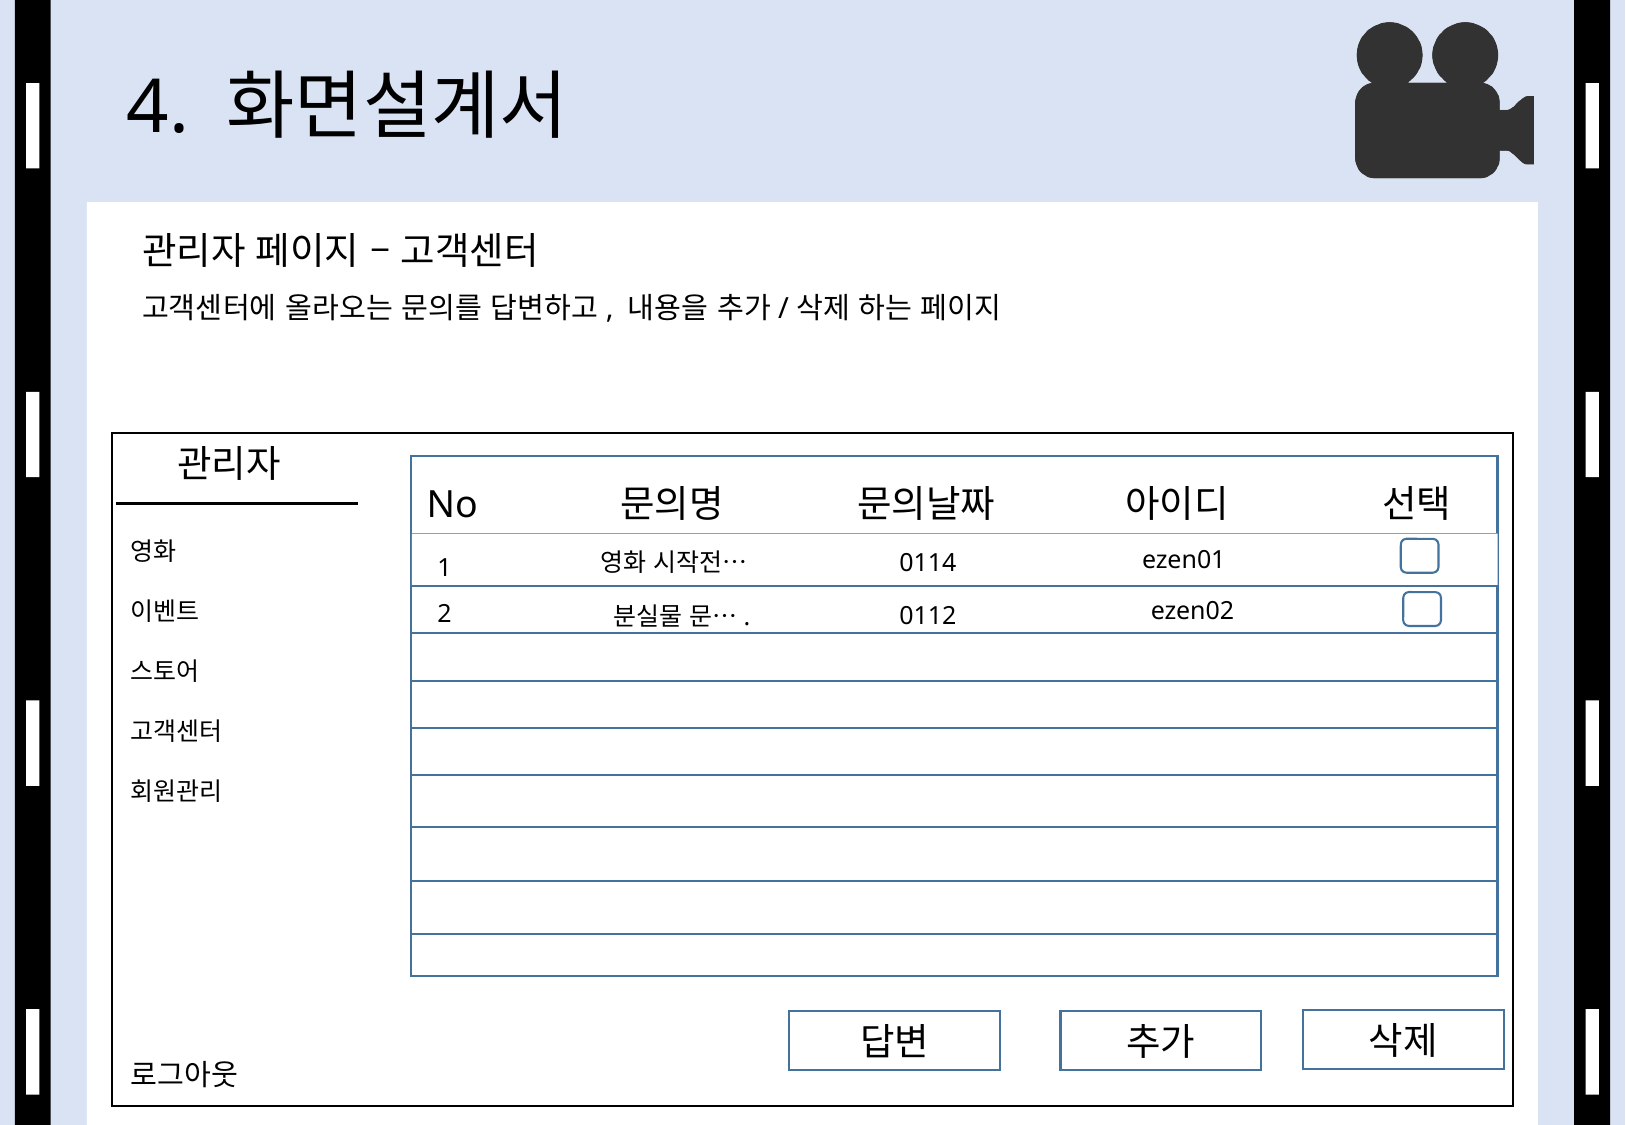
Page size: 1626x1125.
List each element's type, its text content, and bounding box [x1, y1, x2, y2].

text_box ezen02 [1136, 587, 1338, 632]
text_box 문의명 [605, 473, 797, 533]
text_box [410, 774, 1499, 828]
text_box 답변 [788, 1010, 1001, 1071]
text_box 관리자 페이지 – 고객센터 [127, 219, 718, 280]
text_box 2 [422, 590, 518, 636]
text_box 0114 [884, 538, 1087, 584]
text_box [410, 455, 1499, 535]
text_box [410, 727, 1499, 774]
text_box 고객센터에 올라오는 문의를 답변하고, 내용을 추가/삭제 하는 페이지 [127, 281, 1514, 332]
text_box ezen01 [1101, 536, 1303, 582]
text_box [411, 533, 1499, 585]
text_box [86, 201, 1539, 1125]
text_box [410, 935, 1499, 977]
text_box No [411, 473, 507, 533]
picture [1514, 7, 1534, 185]
text_box 1 [422, 544, 518, 589]
text_box 아이디 [1110, 473, 1297, 533]
text_box 문의날짜 [842, 473, 1037, 533]
text_box 영화 시작전… [586, 538, 842, 584]
text_box 선택 [1367, 473, 1476, 533]
text_box [410, 585, 1499, 632]
title 4. 화면설계서 [111, 0, 1514, 201]
text_box [1402, 590, 1443, 628]
text_box 영화 이벤트 스토어 고객센터 회원관리 [115, 504, 358, 843]
text_box [111, 432, 1514, 1107]
text_box 로그아웃 [115, 1049, 293, 1099]
text_box 관리자 [111, 432, 376, 493]
text_box [410, 828, 1499, 880]
text_box 추가 [1059, 1010, 1262, 1071]
text_box 0112 [884, 592, 1087, 638]
text_box [410, 680, 1499, 727]
text_box 분실물 문…. [598, 593, 801, 638]
text_box [1399, 537, 1440, 574]
text_box [410, 632, 1499, 680]
text_box [410, 880, 1499, 935]
text_box 삭제 [1302, 1009, 1505, 1070]
